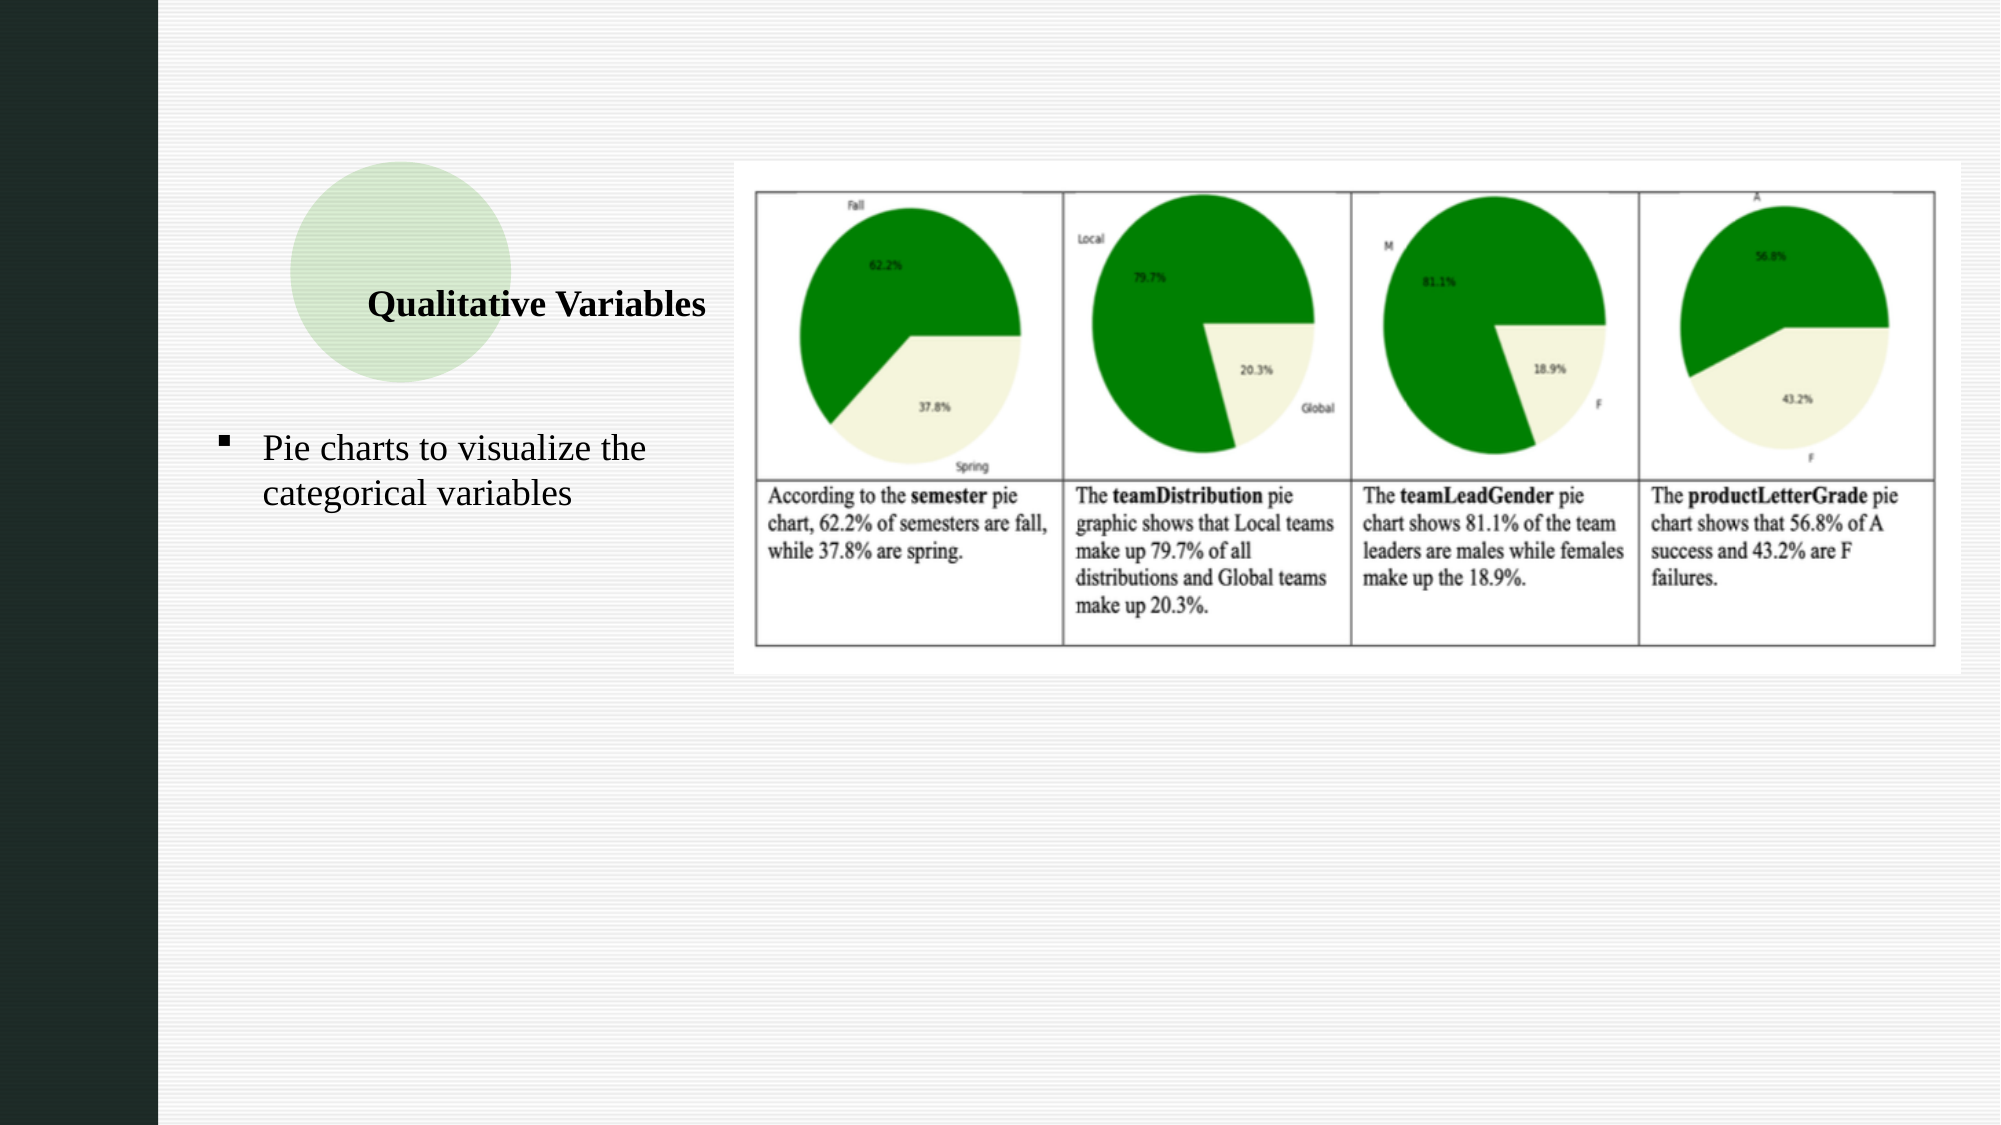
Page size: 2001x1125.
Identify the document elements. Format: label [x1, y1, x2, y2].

picture [0, 0, 2000, 1125]
list [734, 161, 1962, 675]
